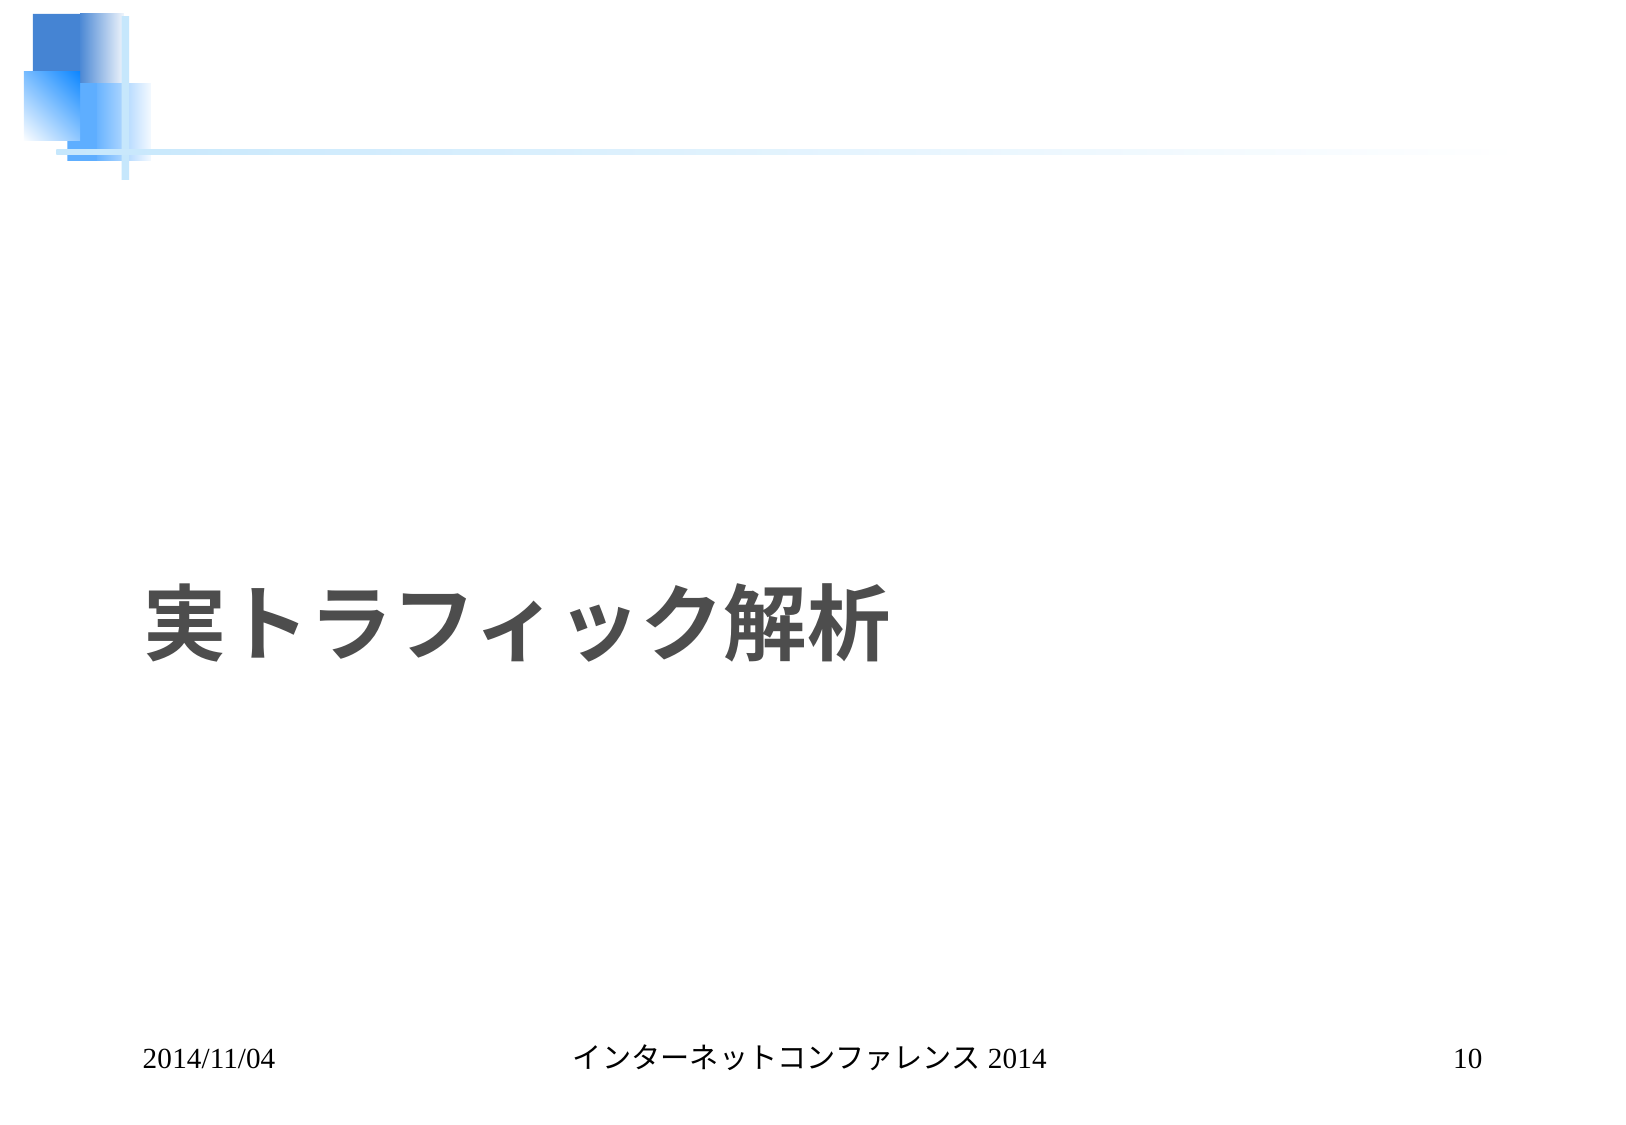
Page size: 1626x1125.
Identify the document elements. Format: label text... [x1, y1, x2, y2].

title 実トラフィック解析 [128, 563, 1510, 787]
slide_number 10 [1159, 1035, 1498, 1083]
footer インターネットコンファレンス2014 [552, 1035, 1068, 1083]
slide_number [127, 1034, 467, 1083]
